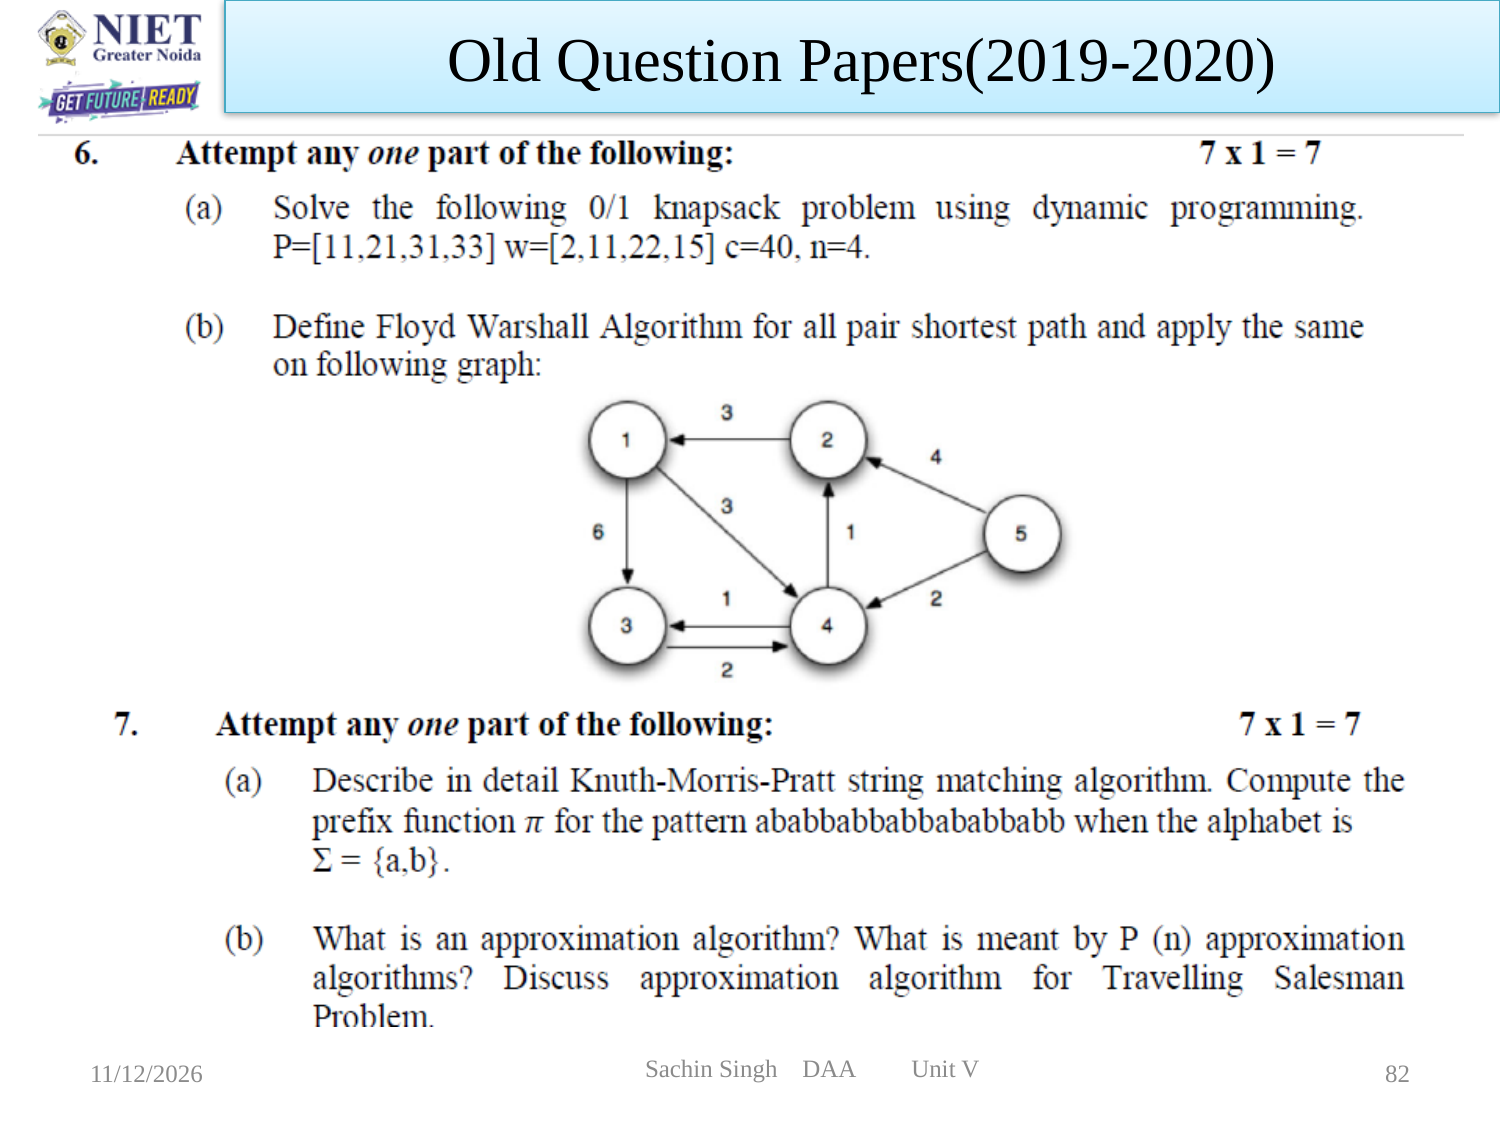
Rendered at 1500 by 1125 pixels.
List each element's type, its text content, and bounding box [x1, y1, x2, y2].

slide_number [75, 1042, 425, 1103]
picture [0, 0, 1464, 1028]
text_box Old Question Papers(2019-2020) [238, 0, 1500, 113]
slide_number 82 [1074, 1042, 1425, 1103]
footer Sachin Singh DAA Unit V [412, 1037, 1213, 1098]
